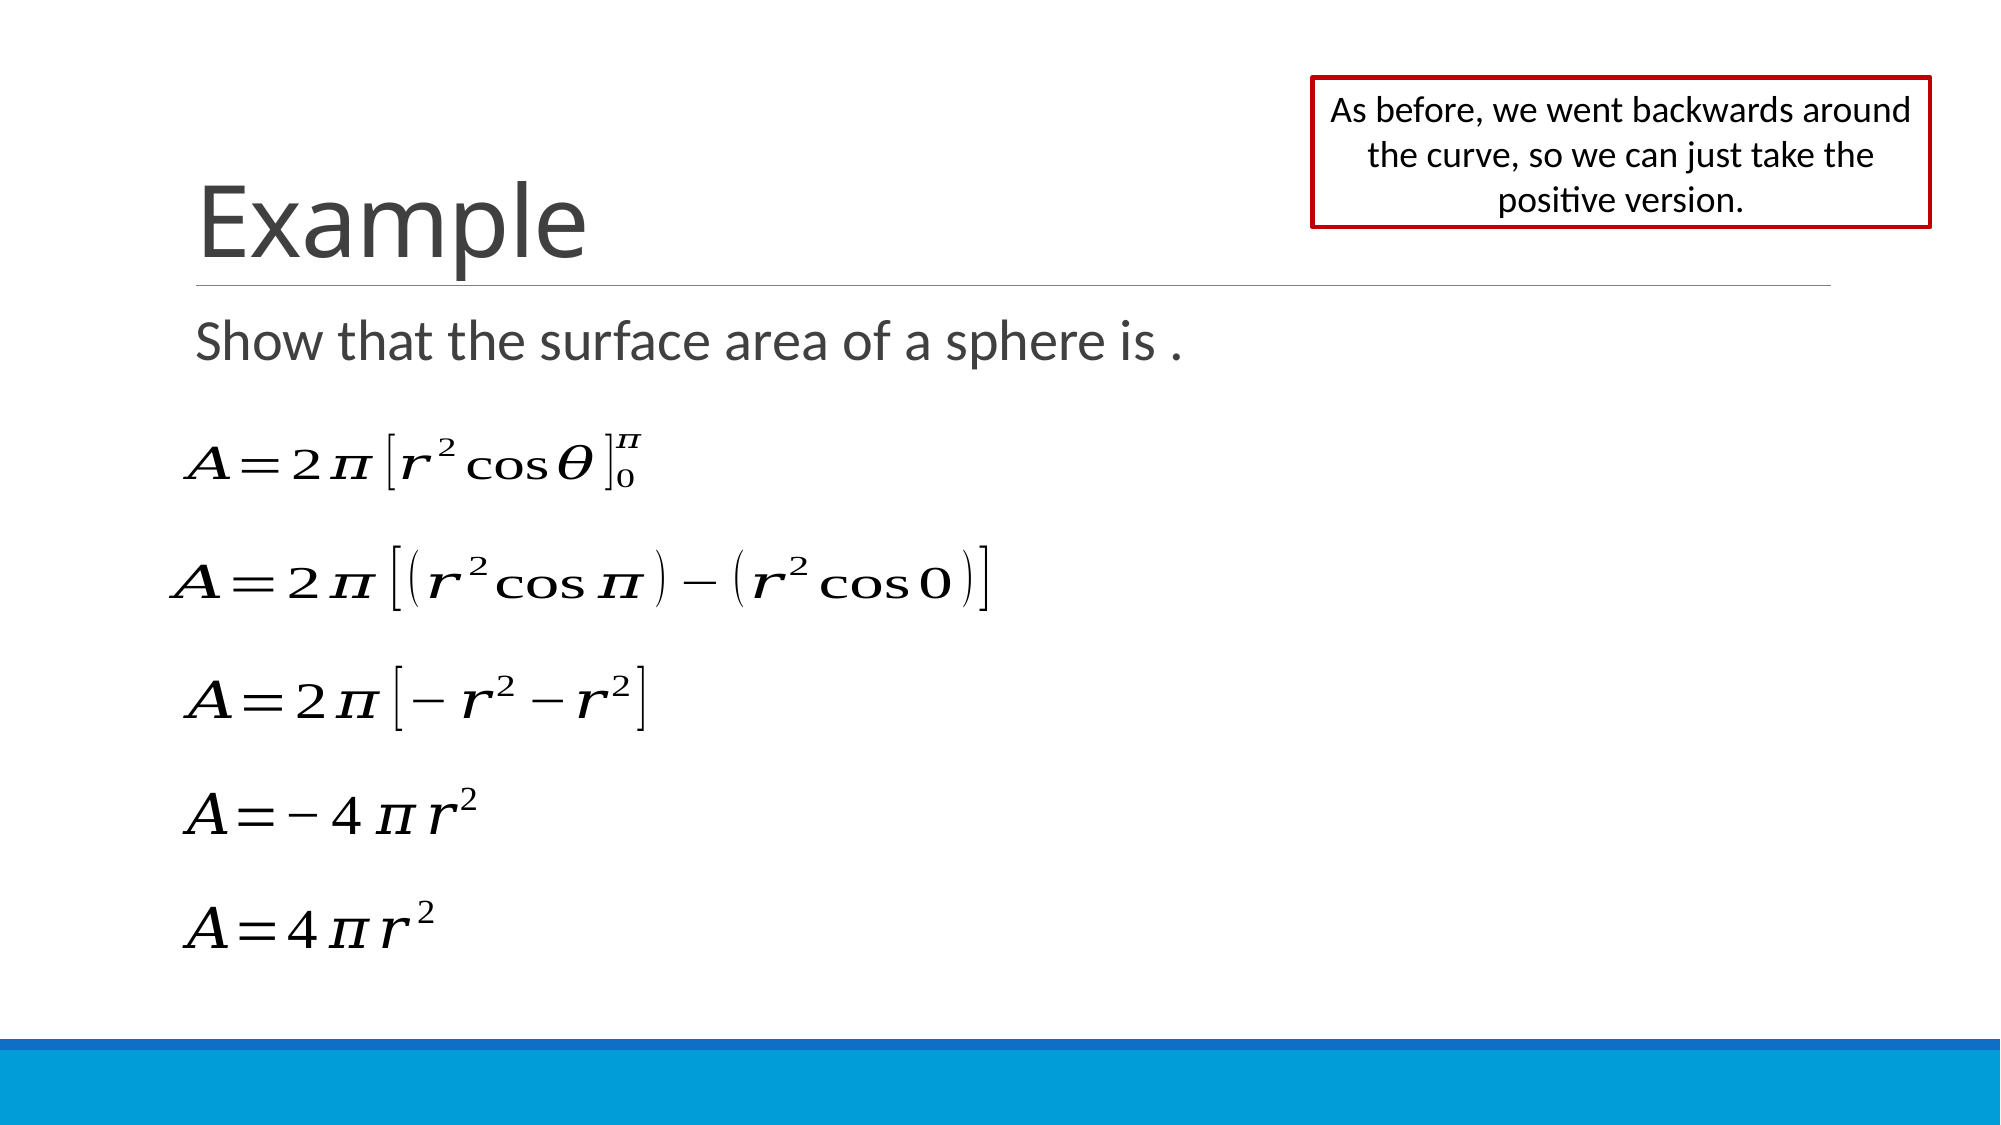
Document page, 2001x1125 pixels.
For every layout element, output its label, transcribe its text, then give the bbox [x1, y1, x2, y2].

title Example [180, 47, 1830, 285]
text_box As before, we went backwards around the curve, so we can just take the positive version. [1312, 77, 1930, 228]
